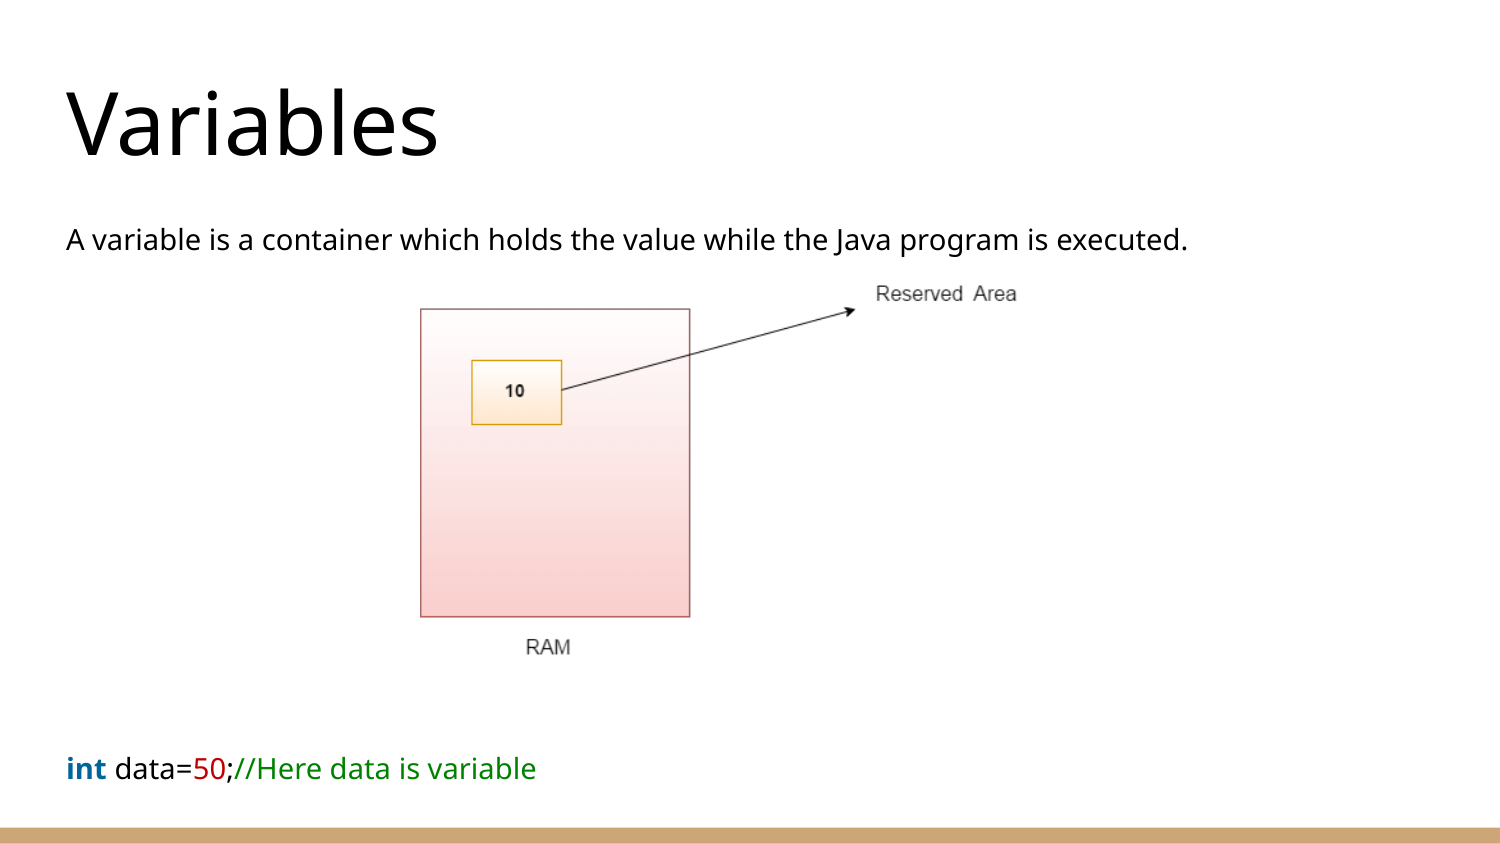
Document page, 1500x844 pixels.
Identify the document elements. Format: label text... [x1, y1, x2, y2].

title Variables [51, 51, 1449, 189]
picture [419, 278, 1050, 661]
list A variable is a container which holds the value while the Java program is executed. int data=50;//Here data is variable [51, 200, 1449, 752]
